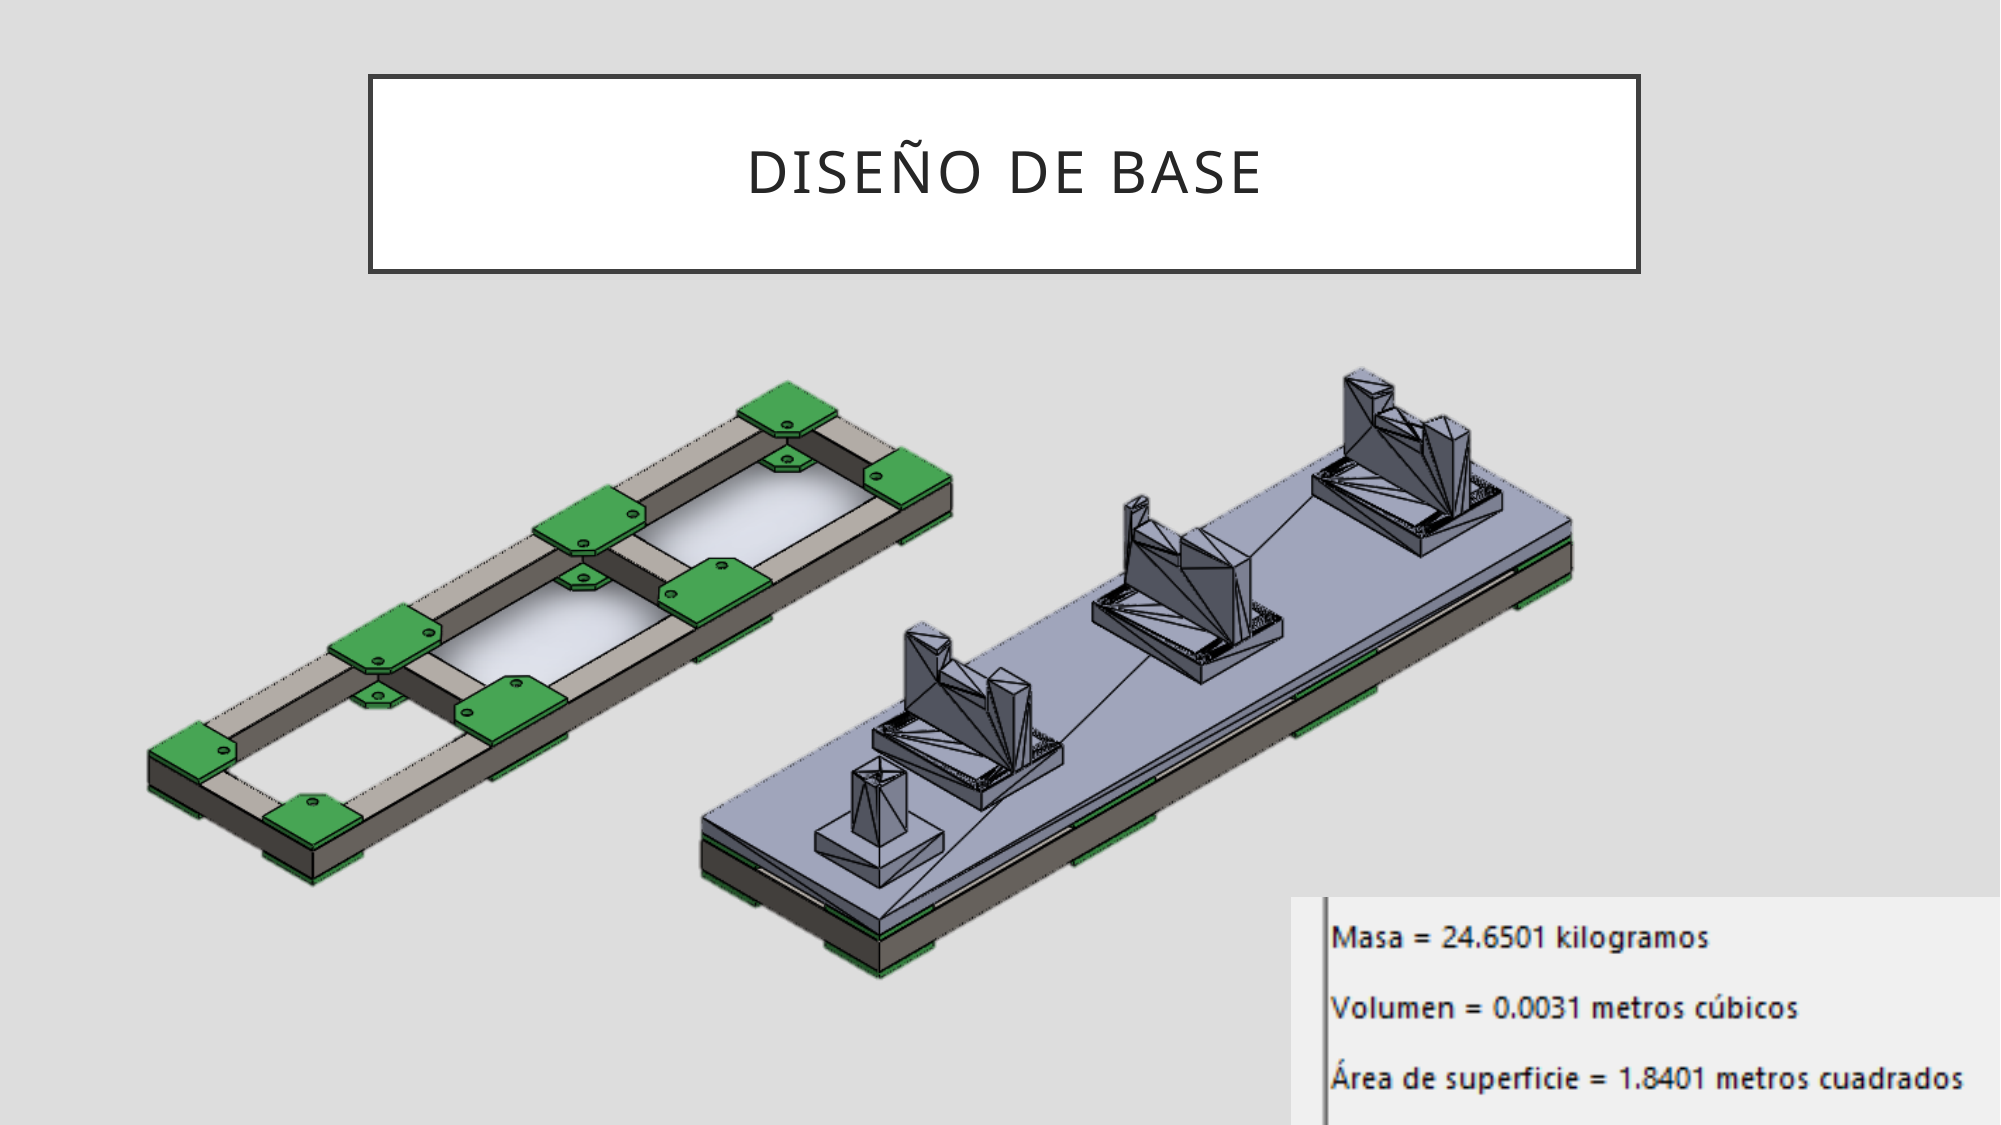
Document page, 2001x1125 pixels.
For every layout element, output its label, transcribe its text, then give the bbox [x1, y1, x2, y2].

title Diseño de Base [368, 74, 1641, 274]
picture [42, 340, 2000, 1125]
